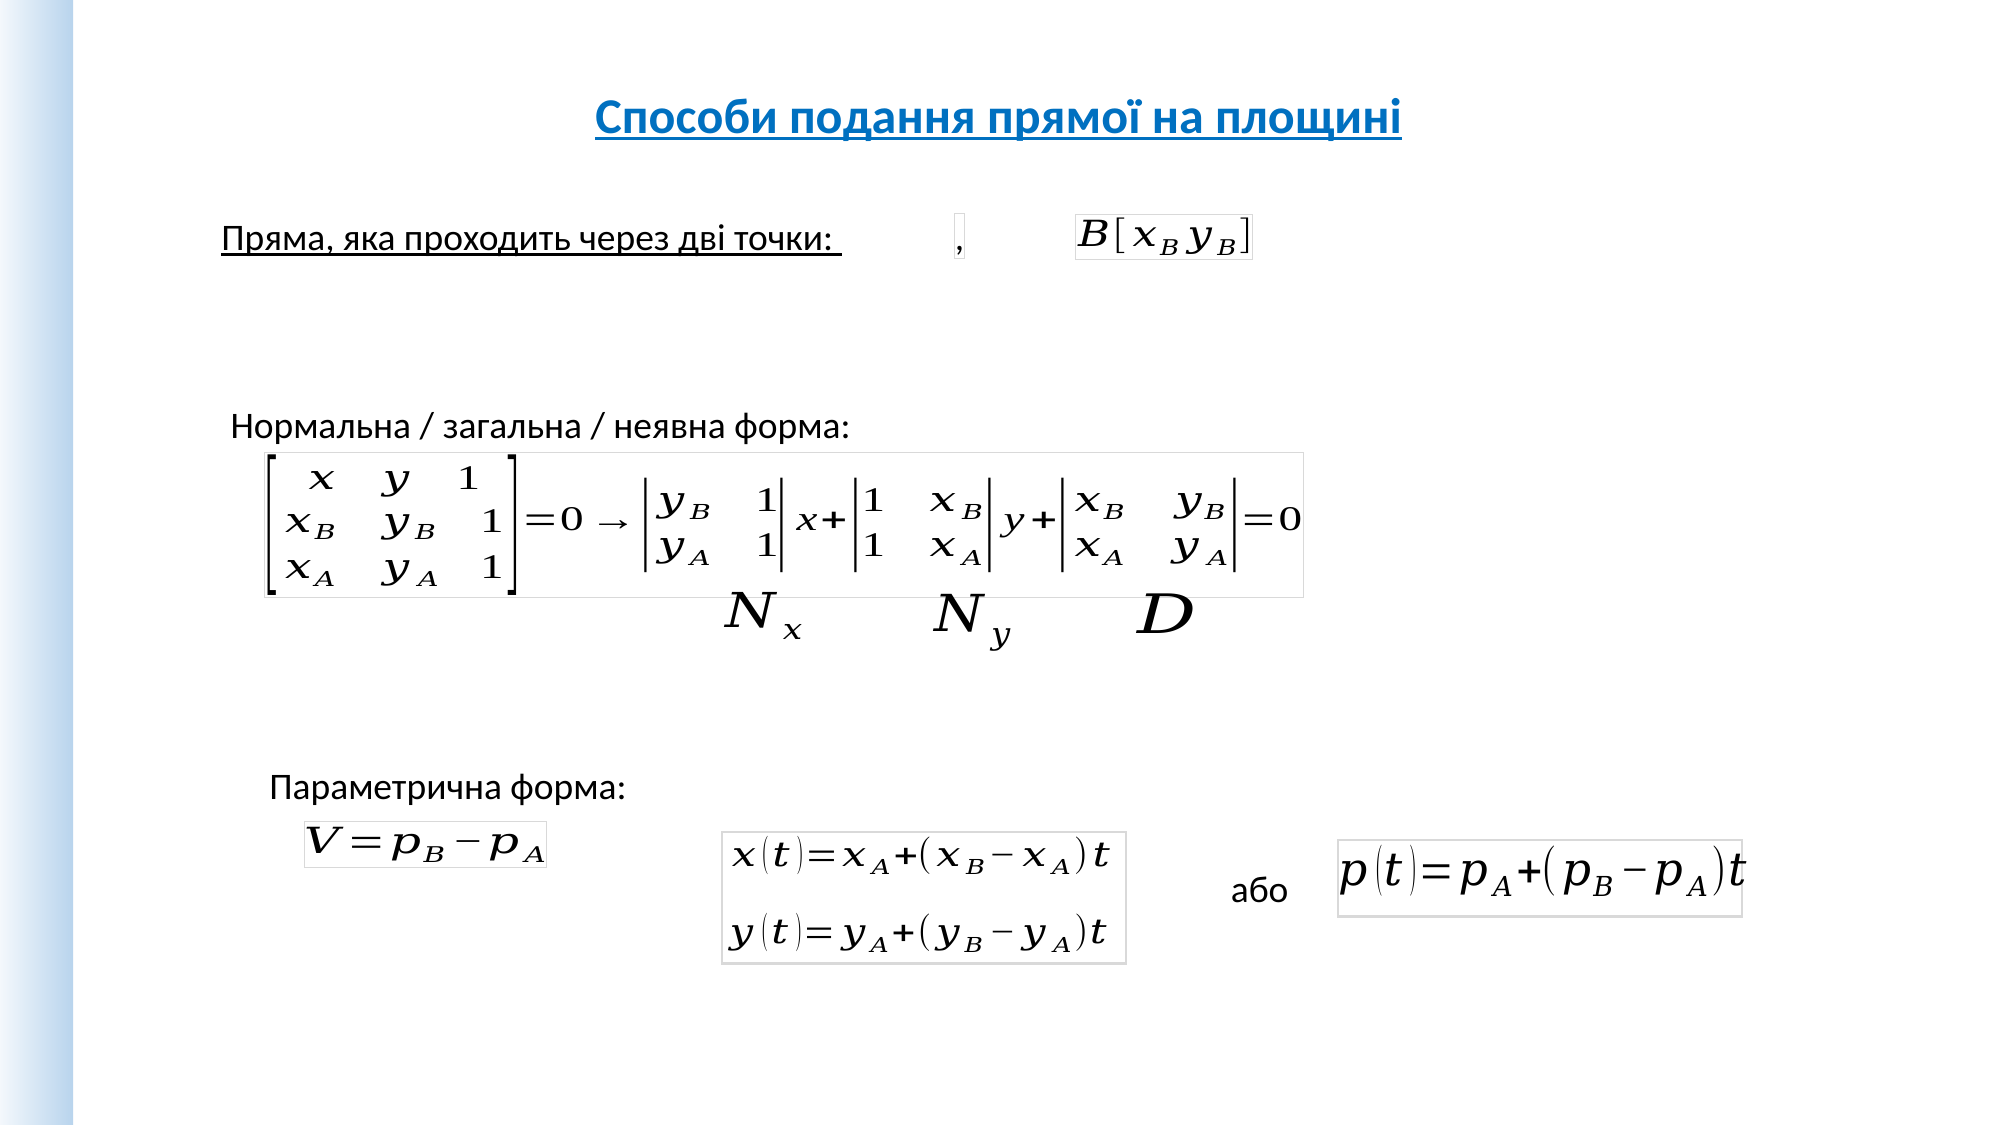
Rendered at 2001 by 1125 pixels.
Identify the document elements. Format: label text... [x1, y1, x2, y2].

text_box Параметрична форма: [254, 754, 883, 815]
text_box Пряма, яка проходить через дві точки: [206, 205, 1124, 266]
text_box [721, 832, 1742, 964]
text_box [0, 0, 74, 1125]
text_box Нормальна / загальна / неявна форма: [215, 393, 1094, 454]
text_box Способи подання прямої на площині [580, 75, 1418, 151]
